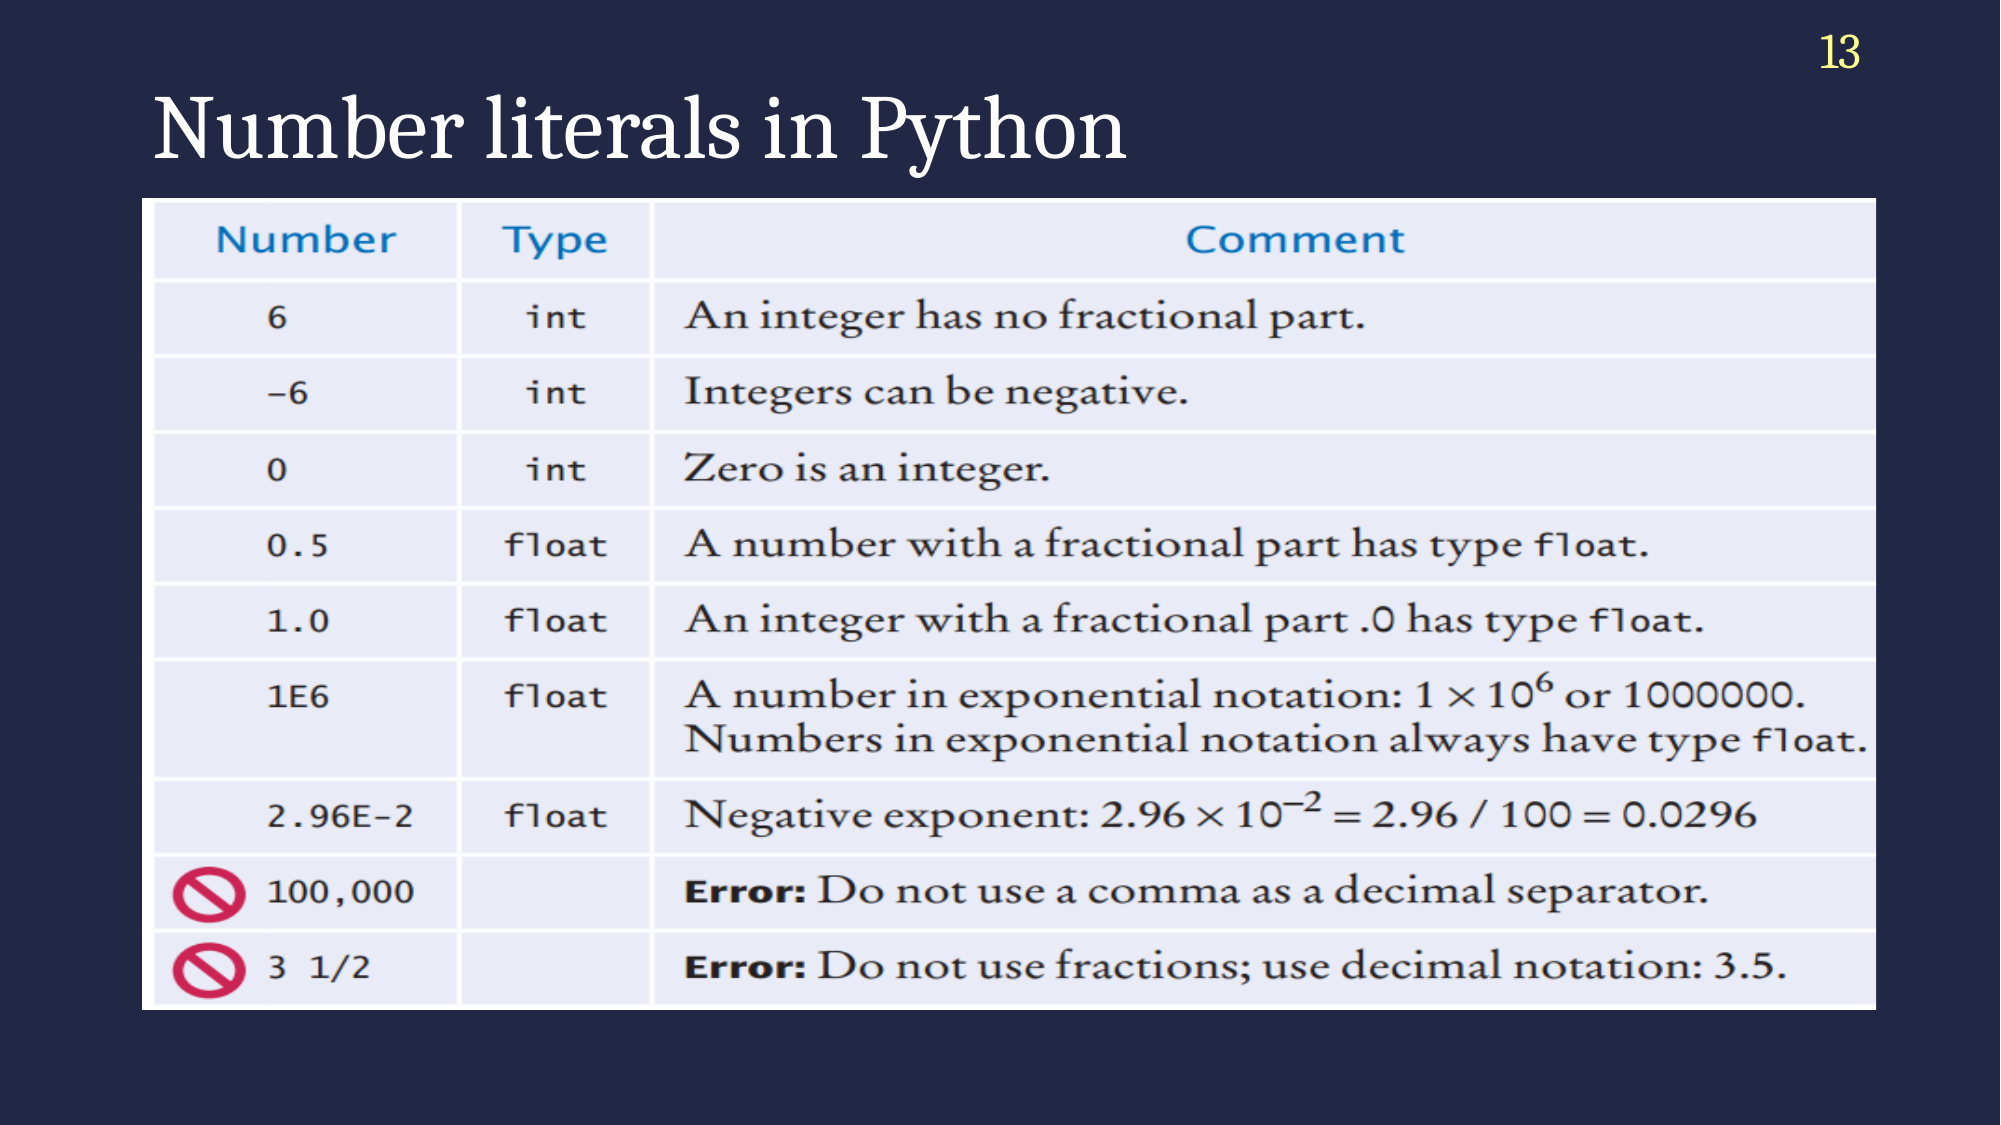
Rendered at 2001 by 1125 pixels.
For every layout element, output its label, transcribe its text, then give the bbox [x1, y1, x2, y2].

picture [141, 197, 1877, 1010]
title Number literals in Python [137, 59, 1863, 198]
slide_number 13 [1760, 18, 1877, 79]
